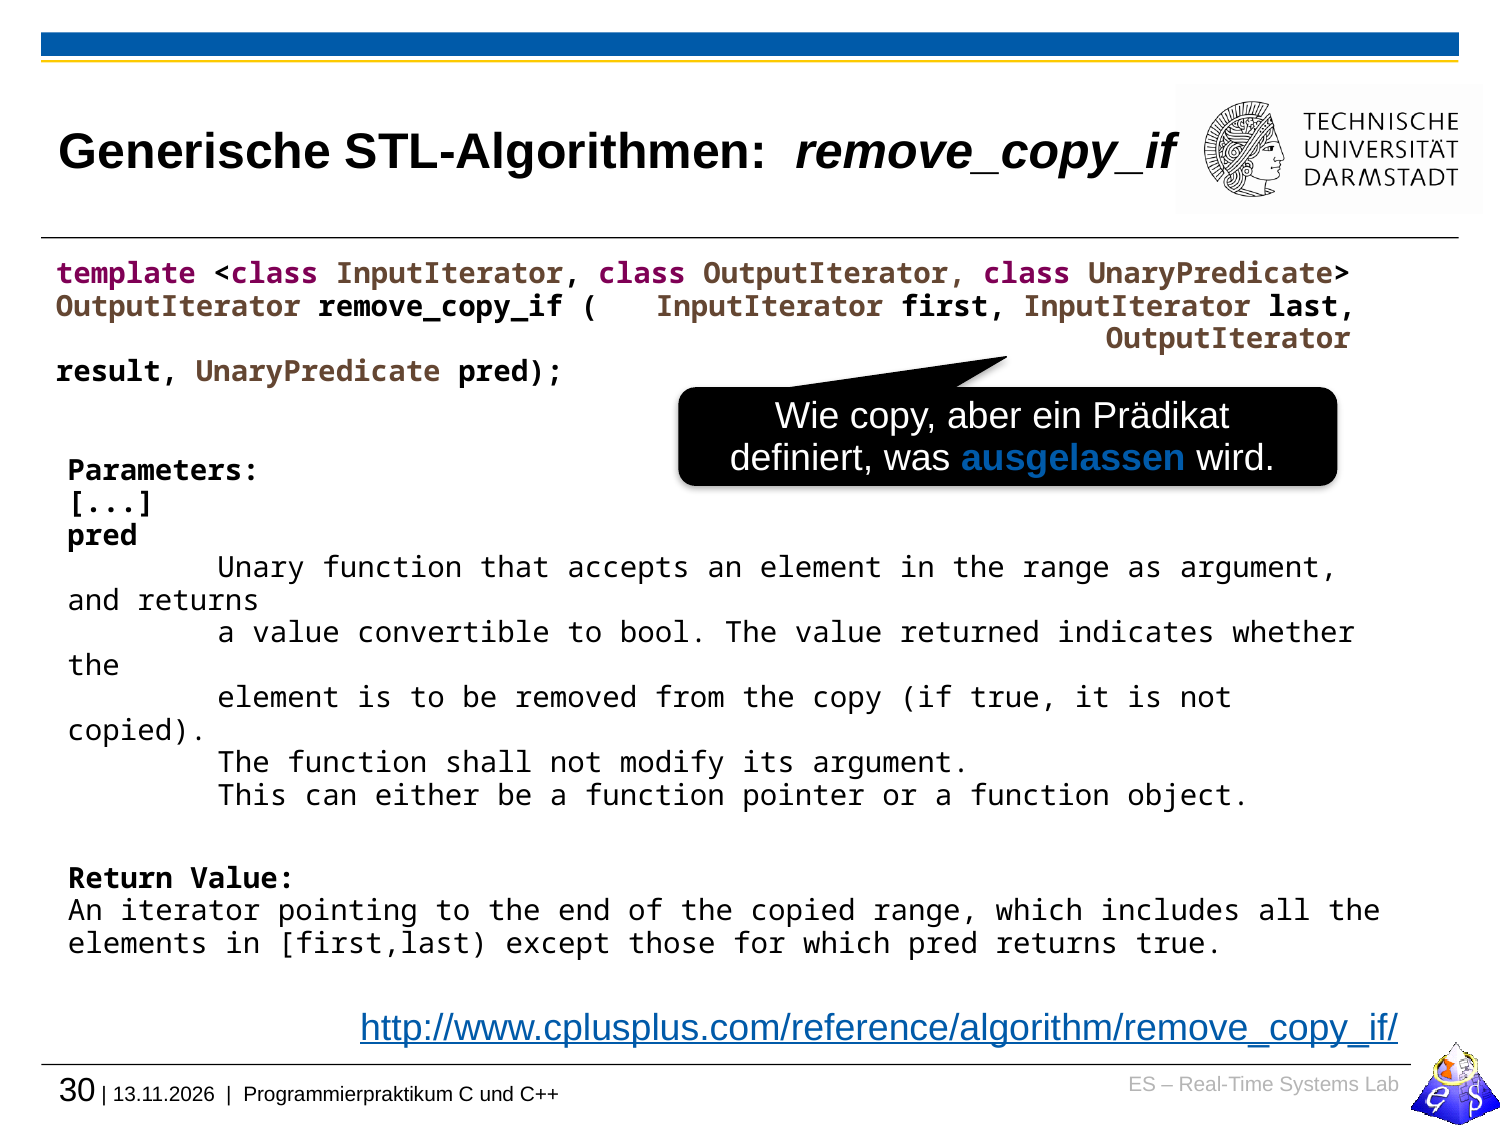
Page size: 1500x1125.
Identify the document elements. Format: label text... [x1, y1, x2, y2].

title Generische STL-Algorithmen: remove_copy_if [58, 80, 1187, 218]
text_box Return Value: An iterator pointing to the end of the copied range, which includes all the elements in [first,last) except those for which pred returns true. [53, 854, 1411, 968]
text_box template <class InputIterator, class OutputIterator, class UnaryPredicate> OutputIterator remove_copy_if ( InputIterator first, InputIterator last, OutputIterator result, UnaryPredicate pred); [41, 250, 1423, 396]
picture [1187, 84, 1483, 214]
text_box Parameters: [...] pred Unary function that accepts an element in the range as argument, and returns a value convertible to bool. The value returned indicates whether the element is to be removed from the copy (if true, it is not copied). The function shall not modify its argument. This can either be a function pointer or a function object. [52, 448, 1394, 823]
picture [1411, 1041, 1500, 1125]
text_box http://www.cplusplus.com/reference/algorithm/remove_copy_if/ [335, 999, 1423, 1056]
text_box Wie copy, aber ein Prädikat definiert, was ausgelassen wird. [678, 356, 1338, 486]
